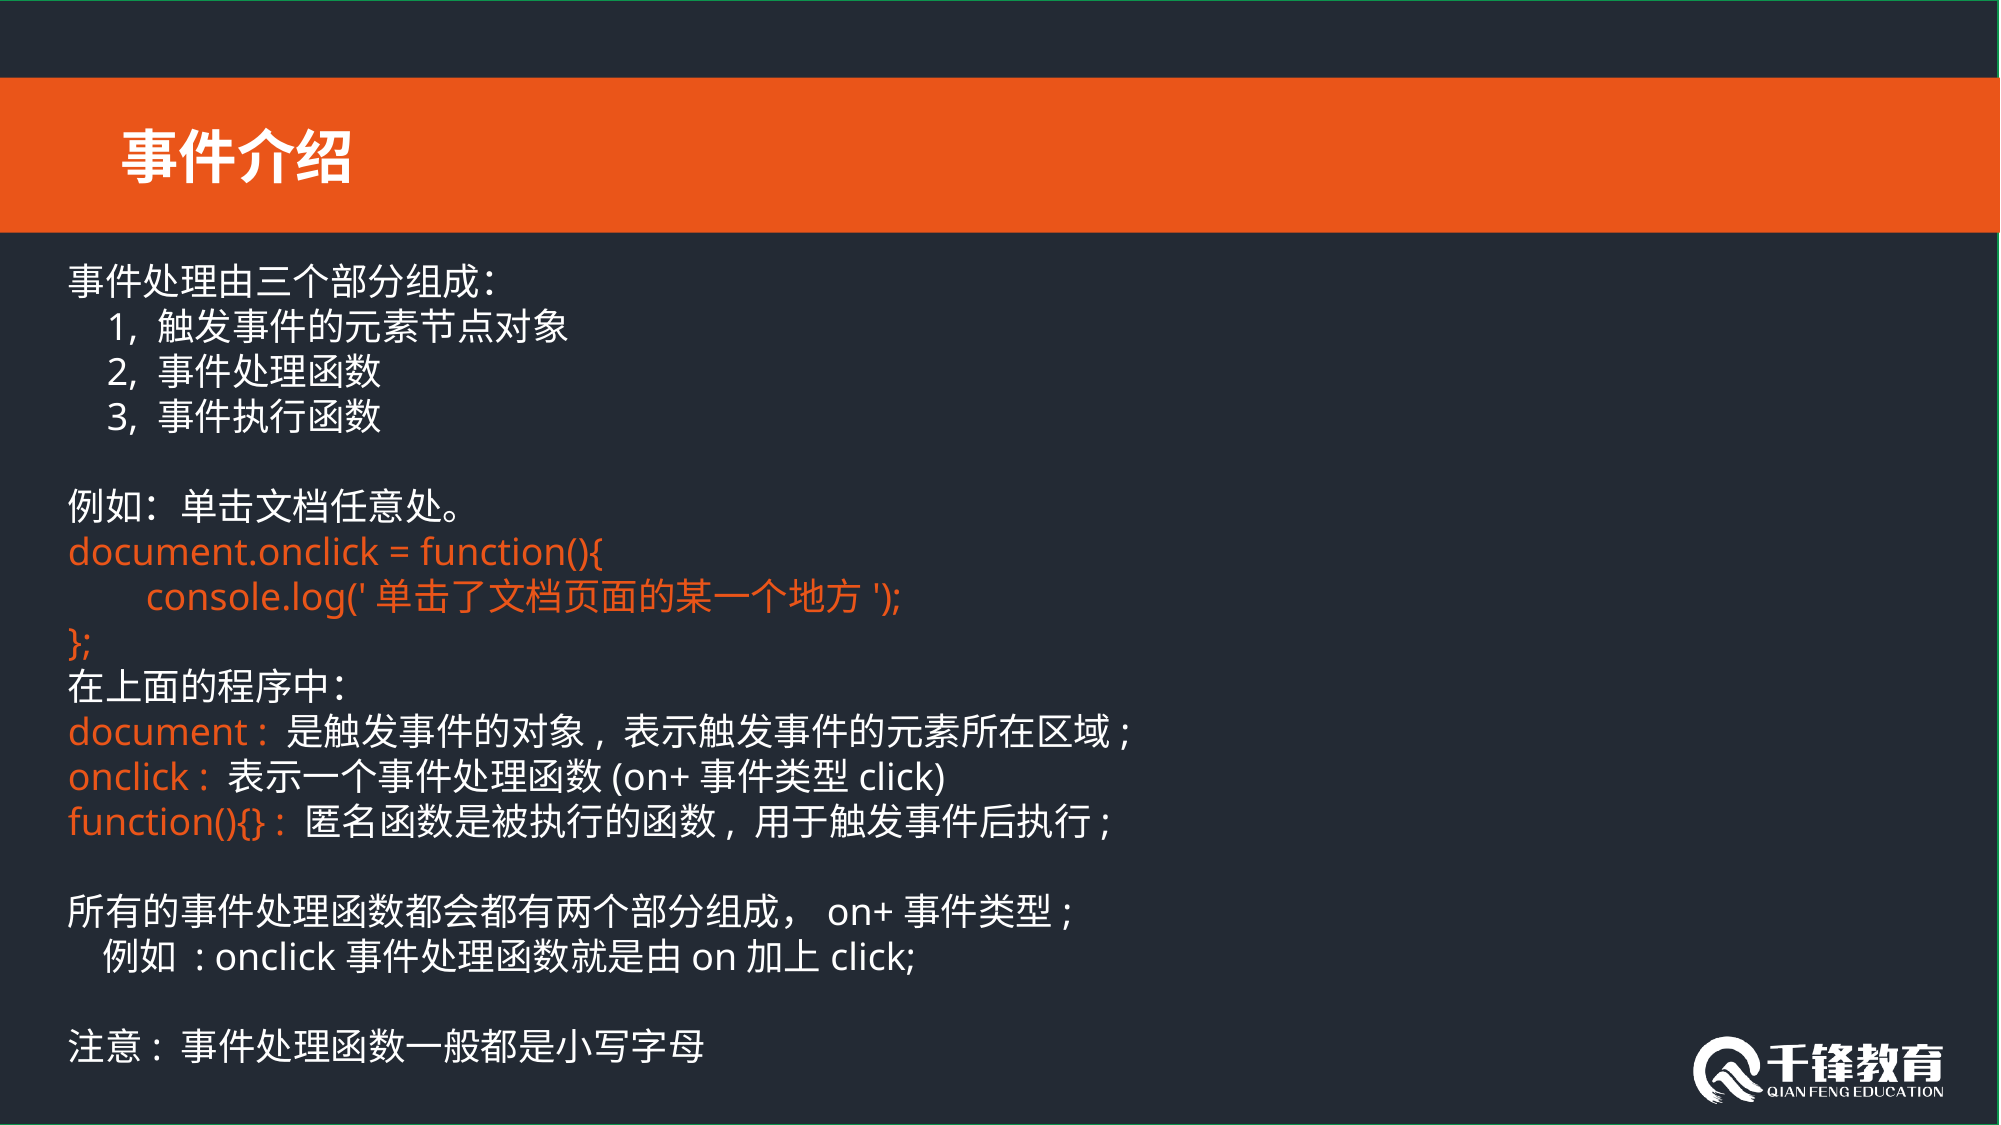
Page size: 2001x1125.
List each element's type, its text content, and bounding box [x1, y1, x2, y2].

text_box [0, 0, 1999, 77]
text_box [0, 77, 2000, 234]
text_box [0, 234, 1999, 1125]
picture [1691, 1031, 1948, 1109]
text_box 事件介绍 [106, 112, 1692, 198]
text_box 事件处理由三个部分组成： 1, 触发事件的元素节点对象 2, 事件处理函数 3, 事件执行函数 例如：单击文档任意处。 document.onclick = function(){ console.log('单击了文档页面的某一个地方'); }; 在上面的程序中： document : 是触发事件的对象, 表示触发事件的元素所在区域; onclick : 表示一个事件处理函数(on+事件类型click) function(){} : 匿名函数是被执行的函数, 用于触发事件后执行; 所有的事件处理函数都会都有两个部分组成，on+事件类型; 例如 : onclick事件处理函数就是由on加上click; 注意: 事件处理函数一般都是小写字母 [53, 250, 1948, 1076]
